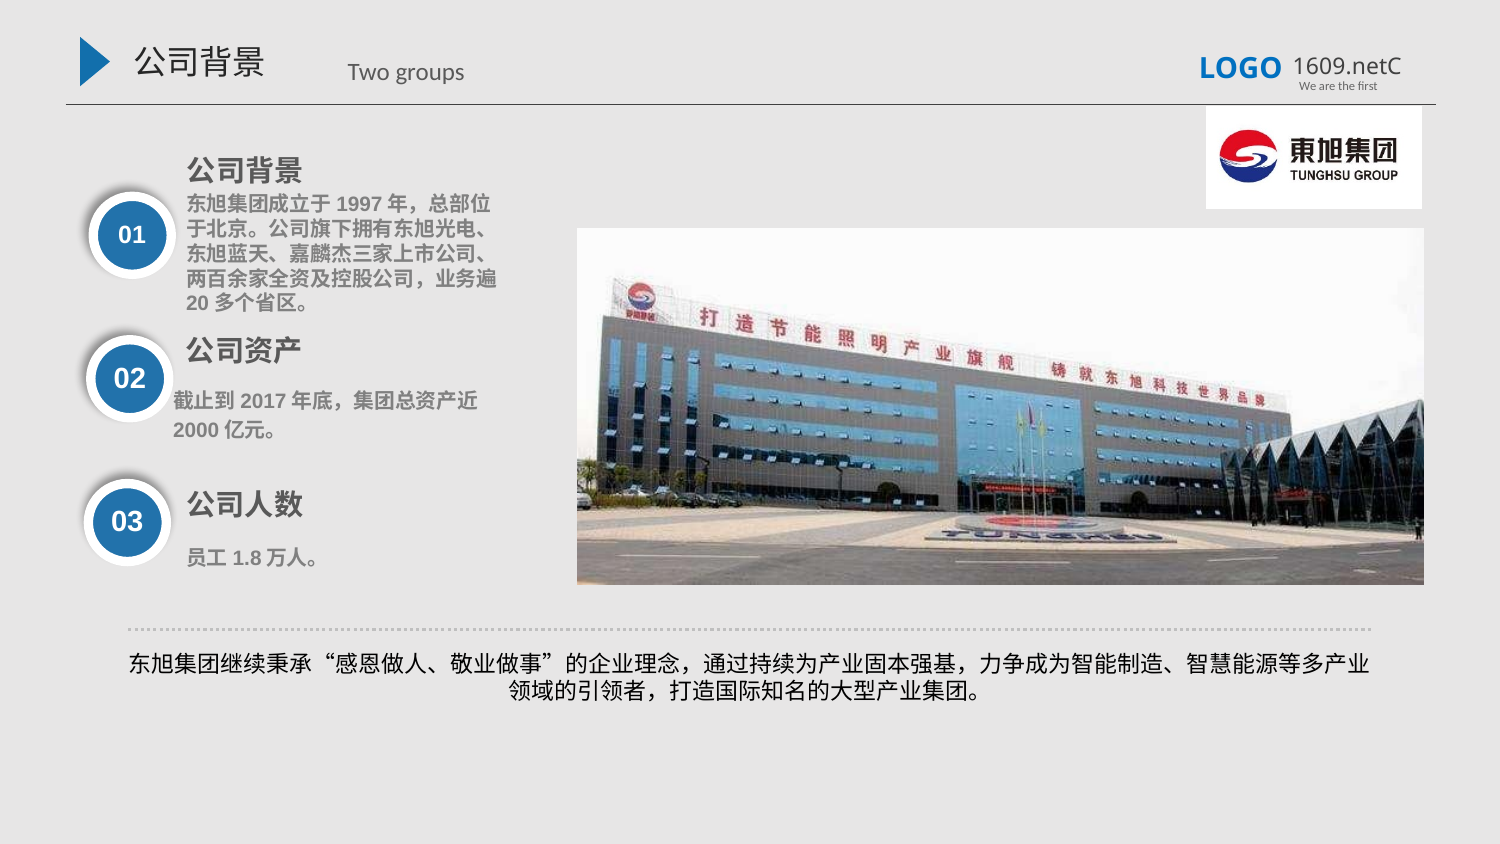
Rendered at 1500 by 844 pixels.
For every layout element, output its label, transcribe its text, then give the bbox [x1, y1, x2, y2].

text_box 02 [89, 338, 170, 419]
picture [1206, 106, 1422, 209]
picture [577, 228, 1424, 585]
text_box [173, 332, 493, 442]
text_box [78, 34, 112, 89]
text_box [186, 485, 506, 570]
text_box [186, 152, 506, 316]
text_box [121, 35, 643, 92]
text_box 东旭集团继续秉承“感恩做人、敬业做事”的企业理念，通过持续为产业固本强基，力争成为智能制造、智慧能源等多产业领域的引领者，打造国际知名的大型产业集团。 [127, 649, 1373, 705]
text_box 01 [92, 195, 173, 276]
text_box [1158, 42, 1495, 102]
text_box 03 [87, 482, 168, 563]
